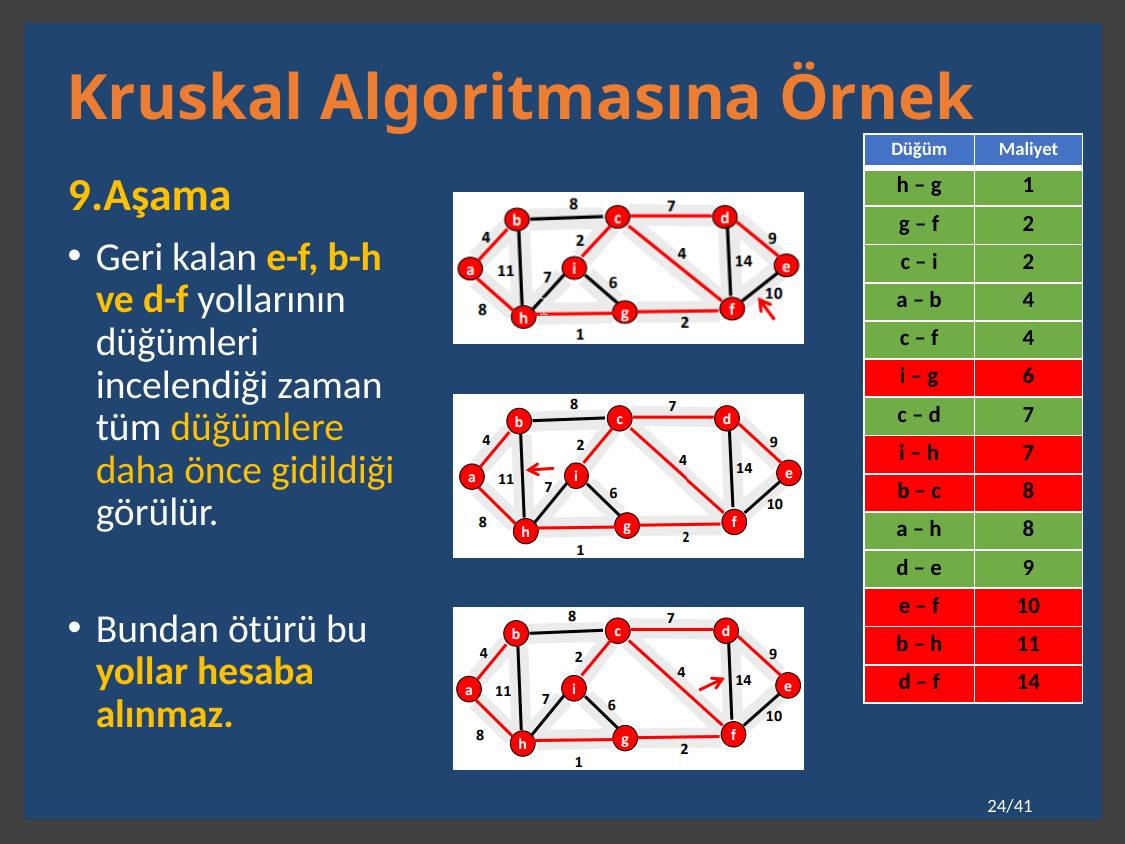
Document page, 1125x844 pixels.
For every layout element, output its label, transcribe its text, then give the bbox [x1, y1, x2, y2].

slide_number 24/41 [794, 820, 1048, 827]
picture [24, 23, 1102, 820]
